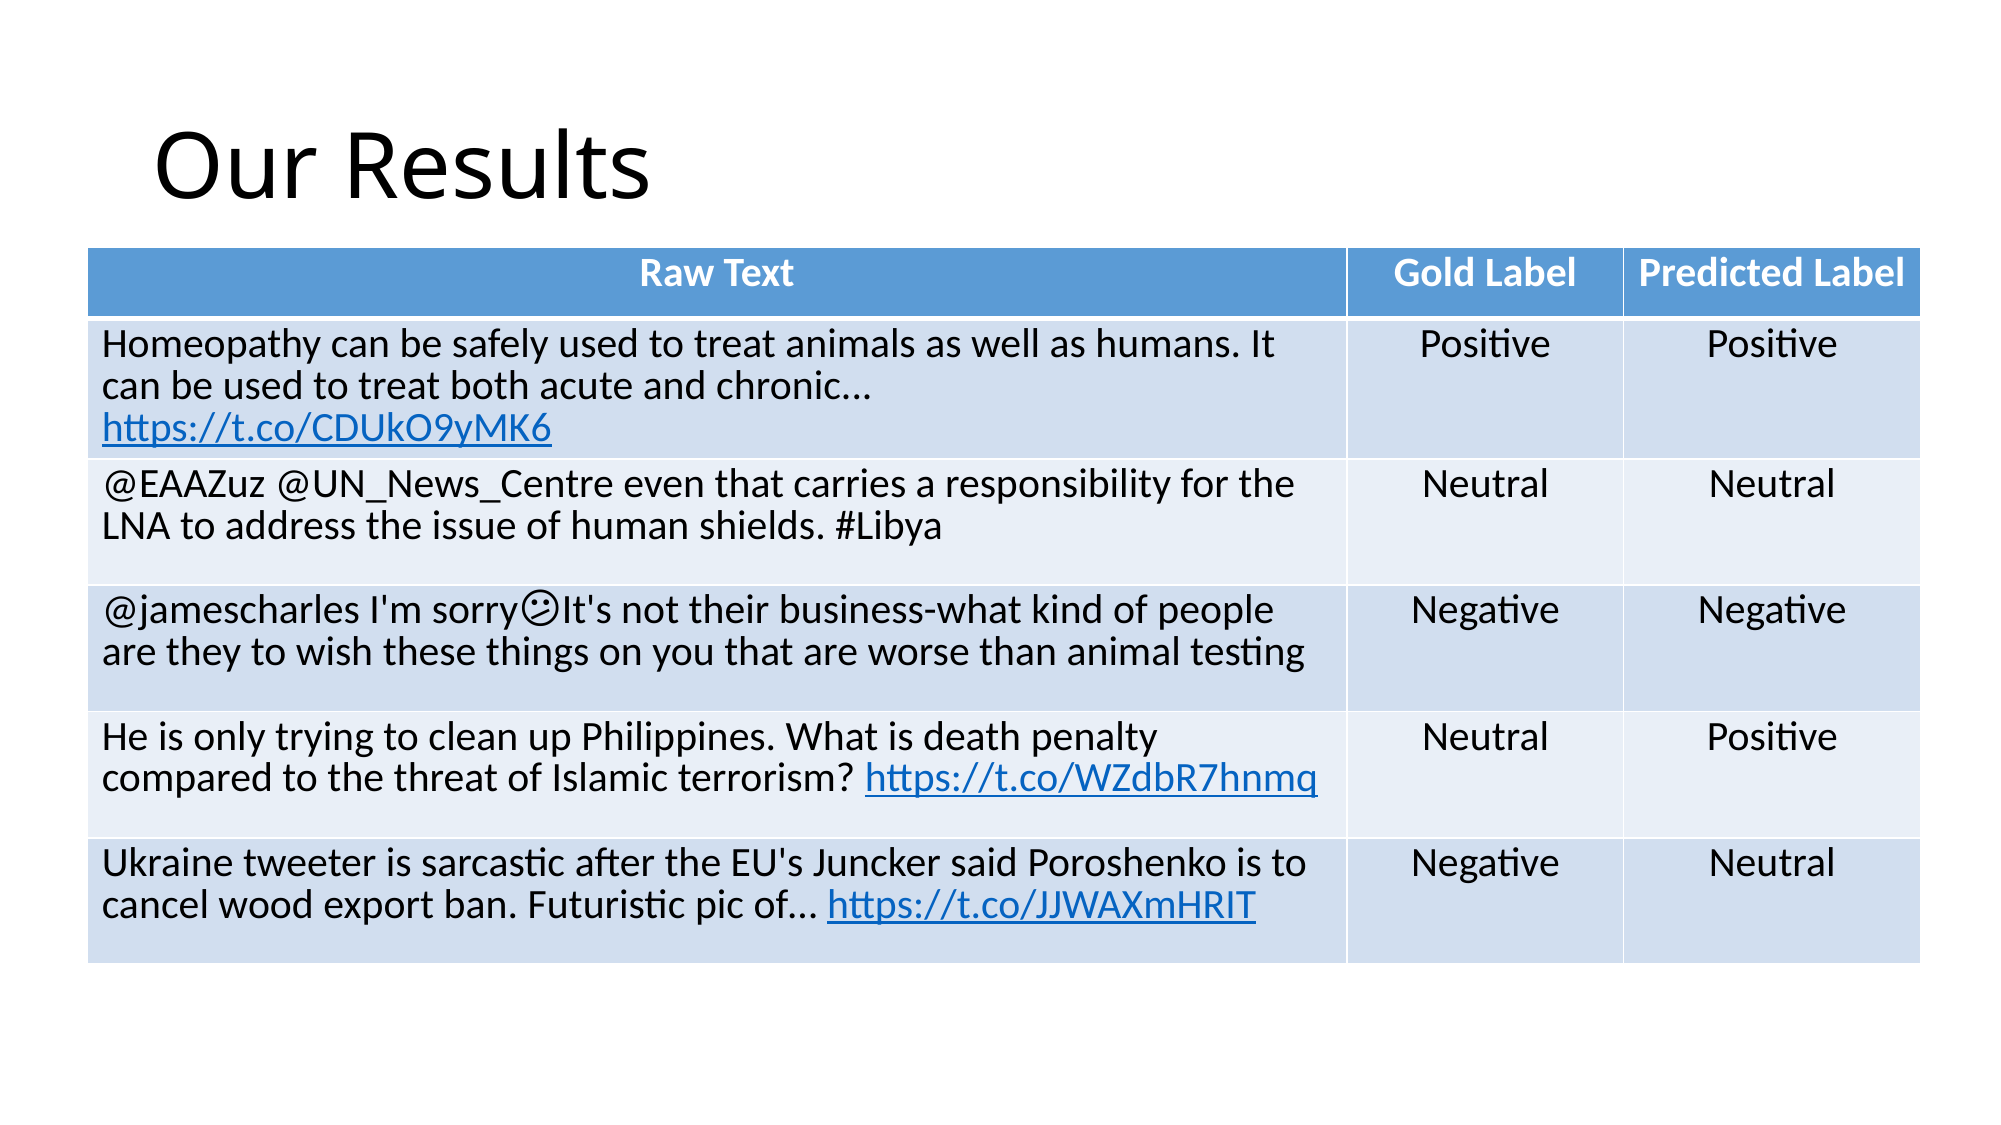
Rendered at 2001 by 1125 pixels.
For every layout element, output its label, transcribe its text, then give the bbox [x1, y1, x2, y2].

table_cell Neutral [1624, 839, 1920, 963]
table_cell Neutral [1624, 460, 1920, 584]
table_cell Neutral [1348, 712, 1623, 837]
title Our Results [137, 59, 1863, 246]
table_cell Homeopathy can be safely used to treat animals as well as humans. It can be used to treat both acute and chronic... https://t.co/CDUkO9yMK6 [88, 321, 1346, 458]
table_cell Negative [1348, 839, 1623, 963]
table_cell Ukraine tweeter is sarcastic after the EU's Juncker said Poroshenko is to cancel wood export ban. Futuristic pic of… https://t.co/JJWAXmHRIT [88, 839, 1346, 963]
table_header Raw Text [88, 248, 1346, 316]
table_cell Negative [1348, 586, 1623, 711]
table_cell He is only trying to clean up Philippines. What is death penalty compared to the threat of Islamic terrorism? https://t.co/WZdbR7hnmq [88, 712, 1346, 837]
table_cell Positive [1348, 321, 1623, 458]
table_cell Positive [1624, 712, 1920, 837]
table_cell @EAAZuz @UN_News_Centre even that carries a responsibility for the LNA to address the issue of human shields. #Libya [88, 460, 1346, 584]
table_header Predicted Label [1624, 248, 1920, 316]
table_cell @jamescharles I'm sorry😕It's not their business-what kind of people are they to wish these things on you that are worse than animal testing [88, 586, 1346, 711]
table_cell Neutral [1348, 460, 1623, 584]
table_header Gold Label [1348, 248, 1623, 316]
table_cell Positive [1624, 321, 1920, 458]
table_cell Negative [1624, 586, 1920, 711]
